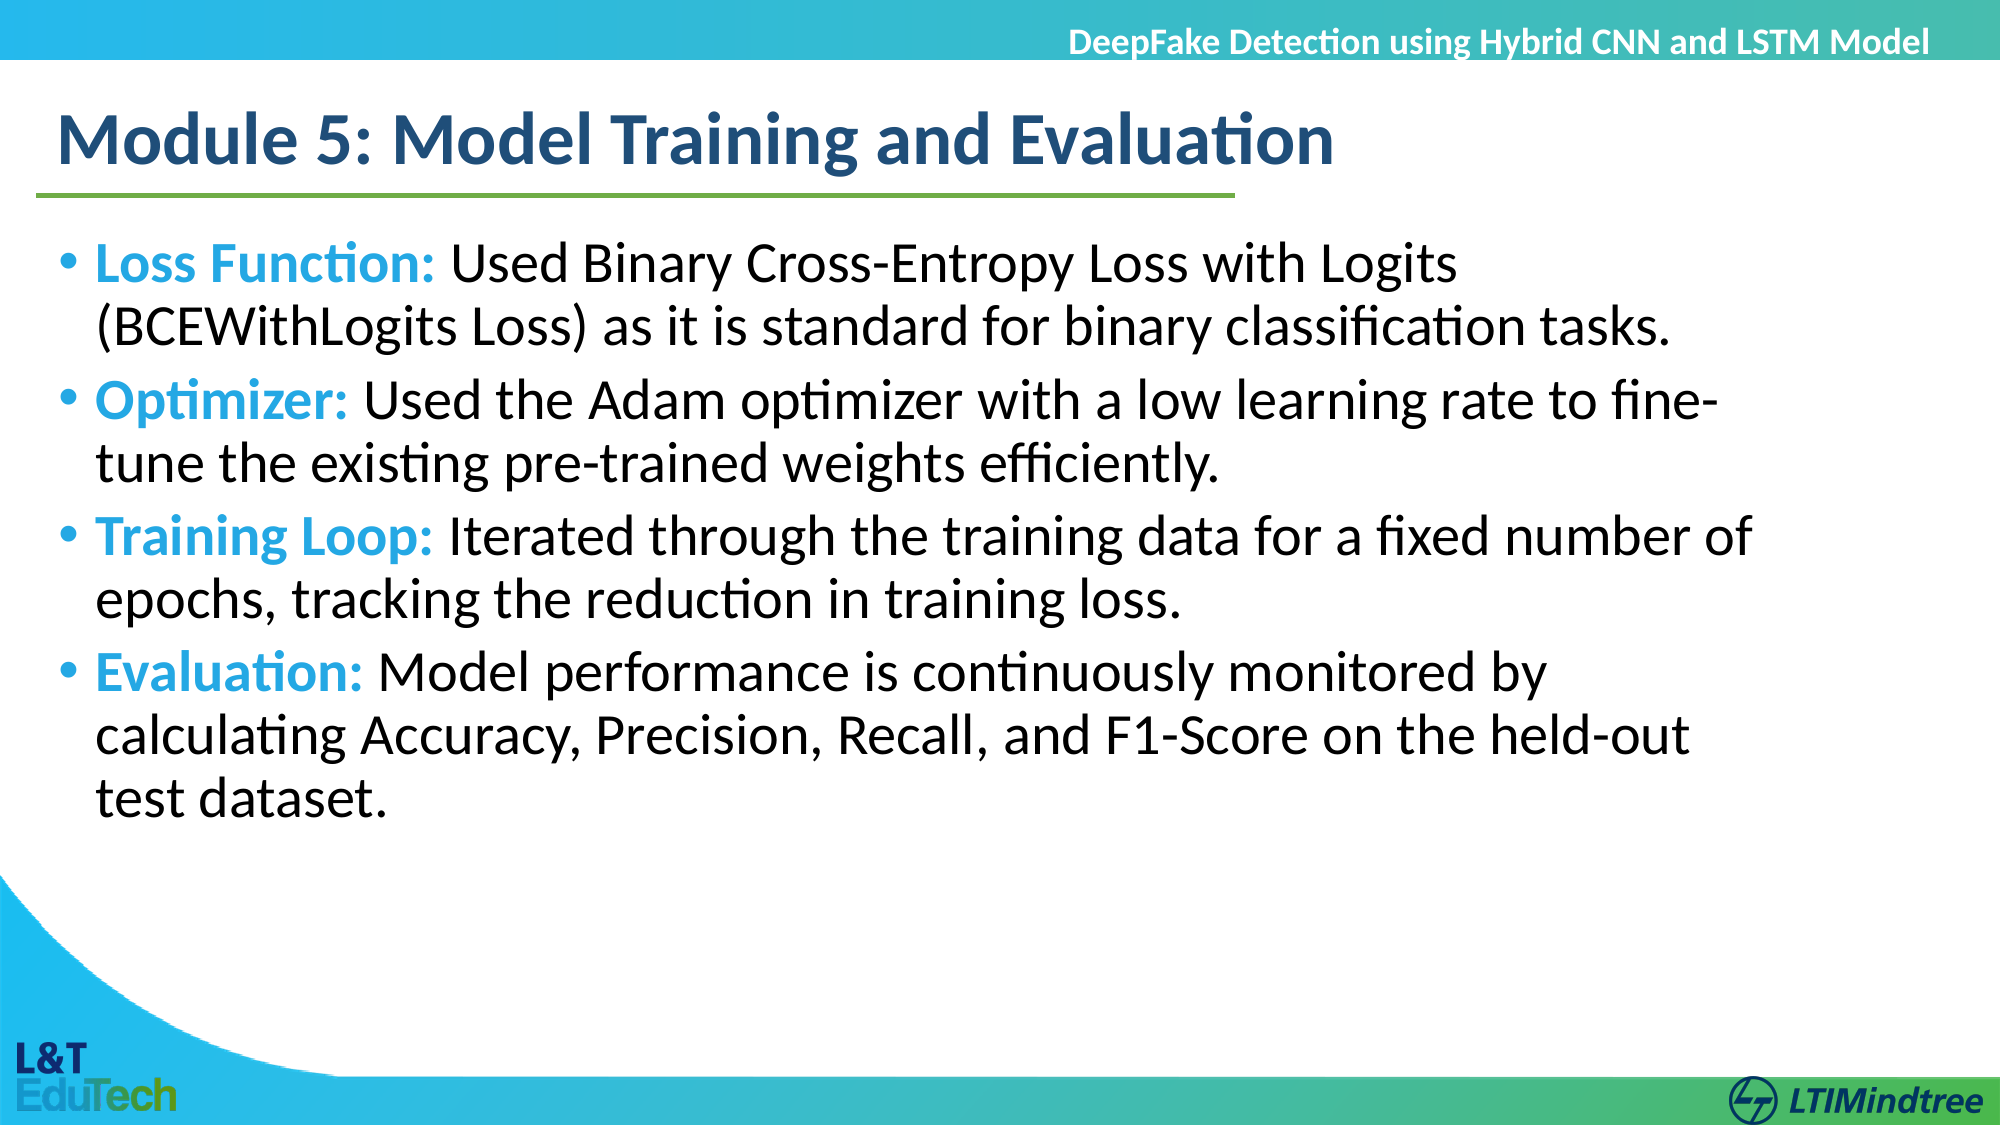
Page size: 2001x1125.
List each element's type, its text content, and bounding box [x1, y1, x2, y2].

text_box Module 5: Model Training and Evaluation [41, 82, 1785, 188]
picture [0, 875, 2000, 1125]
list Loss Function: Used Binary Cross-Entropy Loss with Logits (BCEWithLogits Loss) as it is standard for binary classification tasks. Optimizer: Used the Adam optimizer with a low learning rate to fine-tune the existing pre-trained weights efficiently. Training Loop: Iterated through the training data for a fixed number of epochs, tracking the reduction in training loss. Evaluation: Model performance is continuously monitored by calculating Accuracy, Precision, Recall, and F1-Score on the held-out test dataset. [0, 225, 1804, 298]
text_box DeepFake Detection using Hybrid CNN and LSTM Model [999, 9, 2000, 114]
